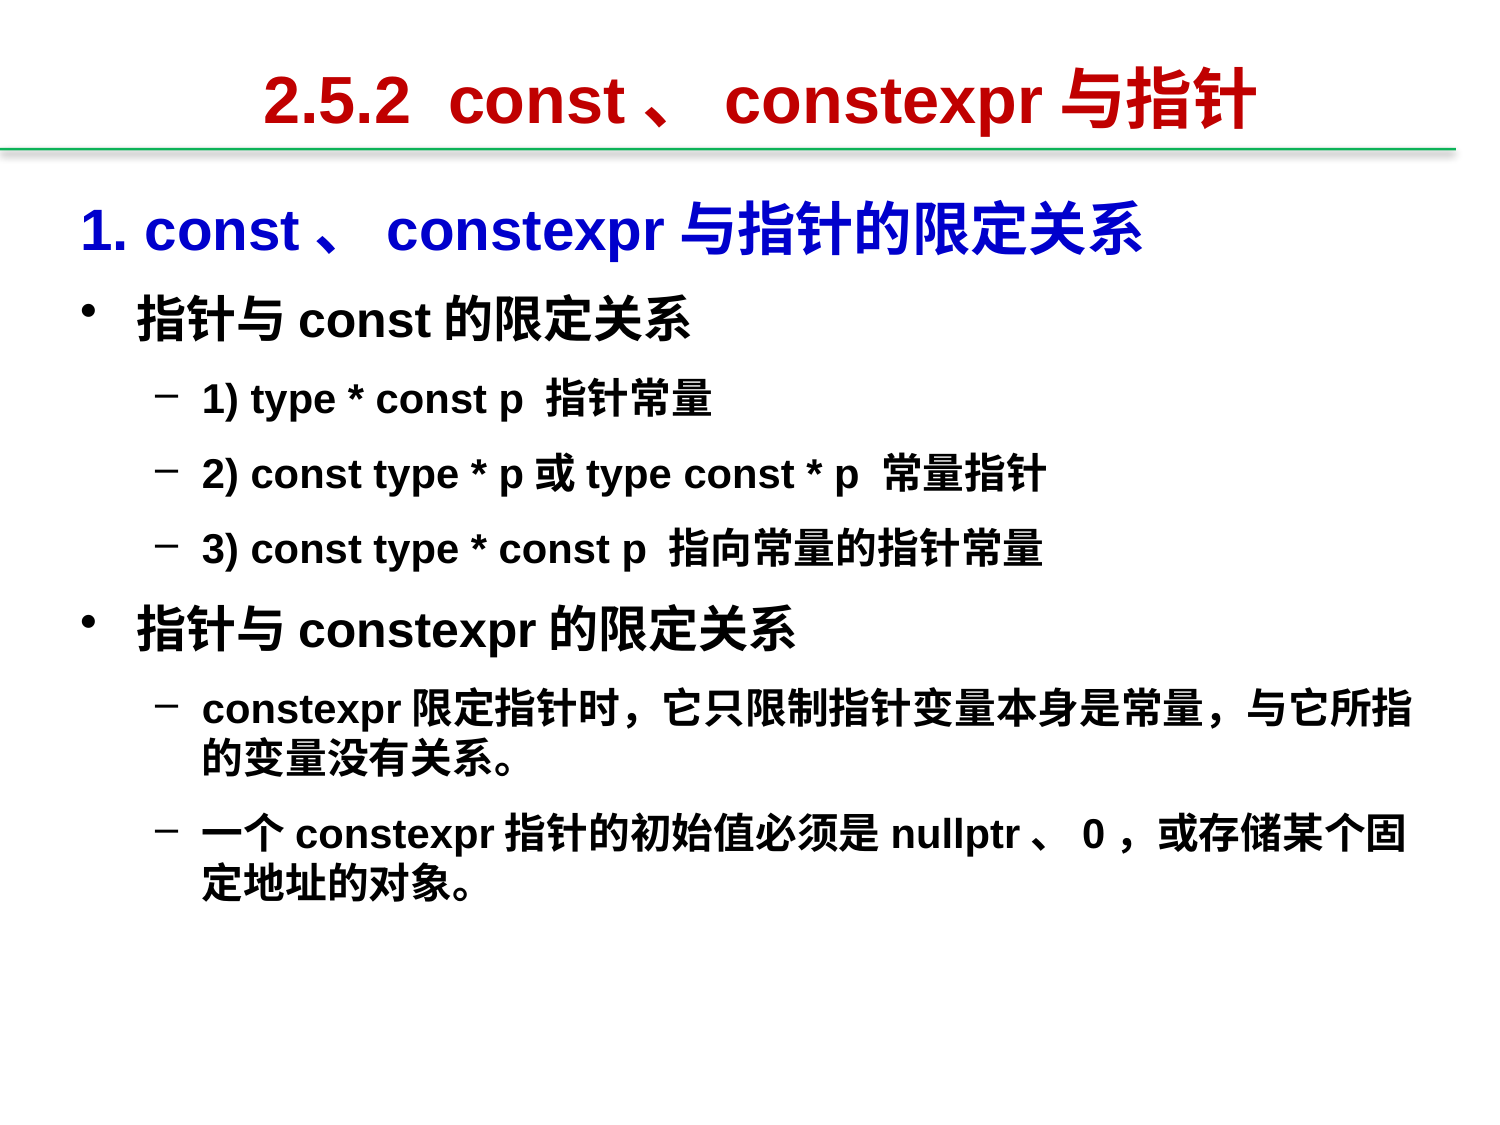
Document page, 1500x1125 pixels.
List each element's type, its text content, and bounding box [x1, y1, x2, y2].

list 1. const、constexpr与指针的限定关系 指针与const的限定关系 1) type * const p 指针常量 2) const type * p或type const * p 常量指针 3) const type * const p 指向常量的指针常量 指针与constexpr的限定关系 constexpr限定指针时，它只限制指针变量本身是常量，与它所指的变量没有关系。 一个constexpr指针的初始值必须是nullptr、0，或存储某个固定地址的对象。 [64, 184, 1447, 1024]
title 2.5.2 const、constexpr与指针 [123, 42, 1399, 151]
